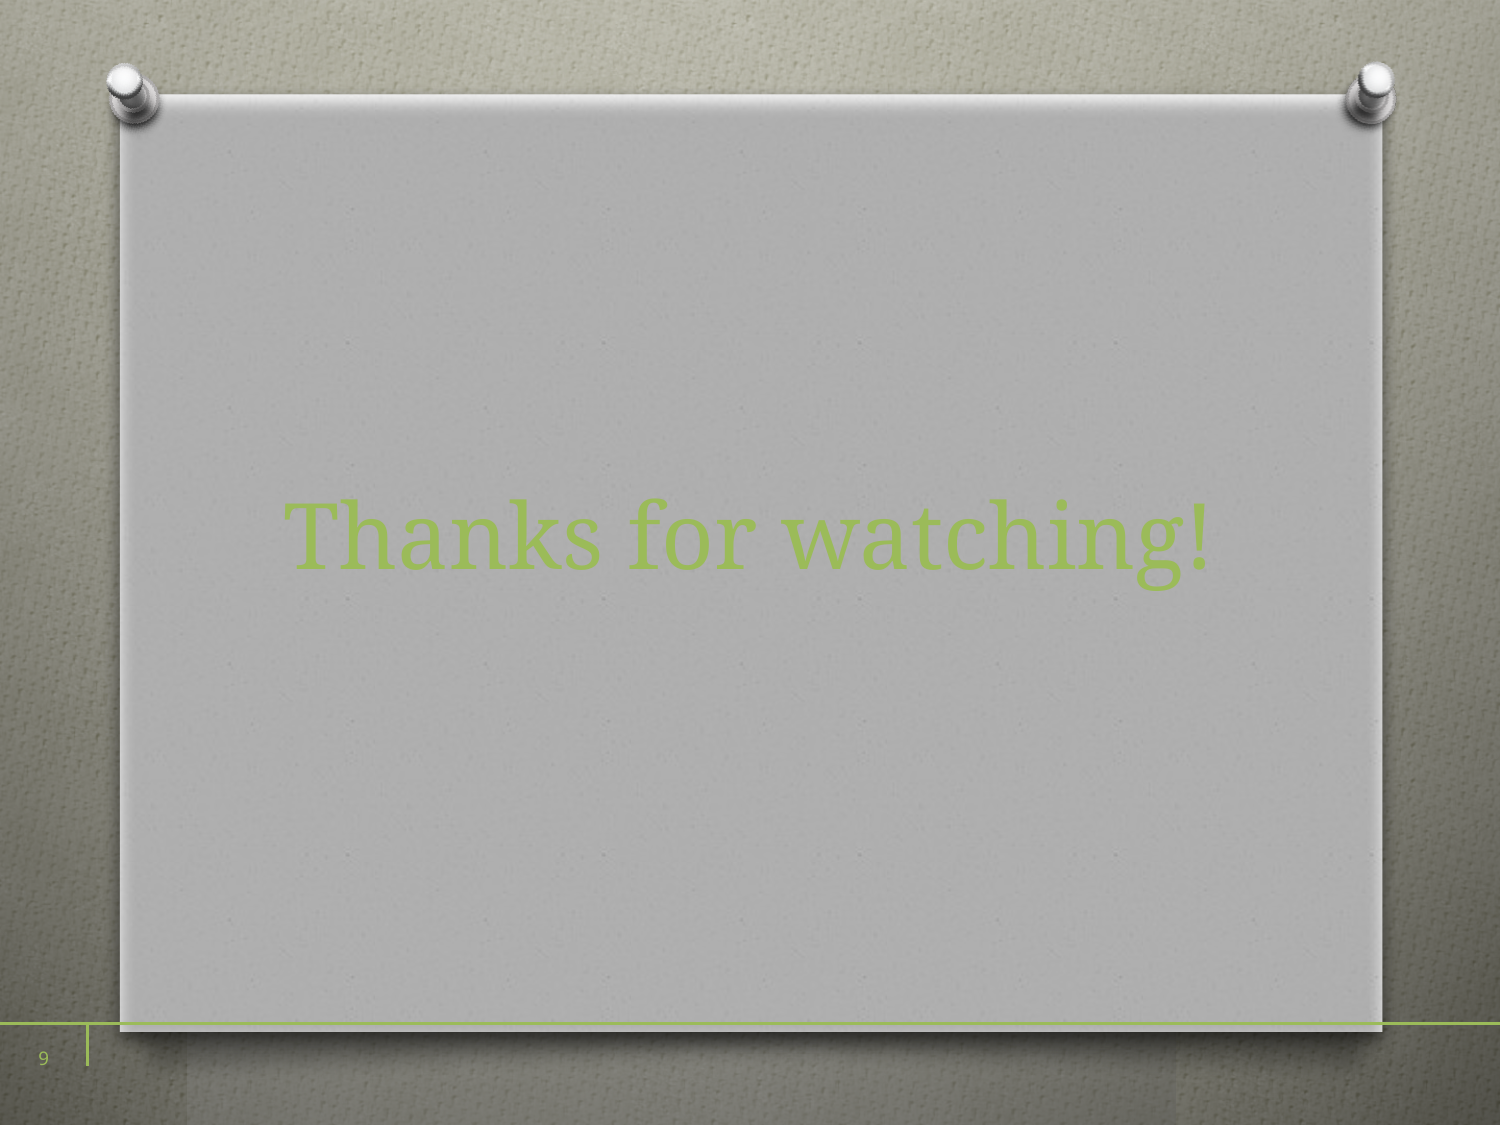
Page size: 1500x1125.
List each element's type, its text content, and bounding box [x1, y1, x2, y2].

slide_number 9 [0, 1031, 88, 1088]
picture [75, 29, 198, 153]
picture [1317, 35, 1439, 156]
title Thanks for watching! [178, 434, 1322, 632]
